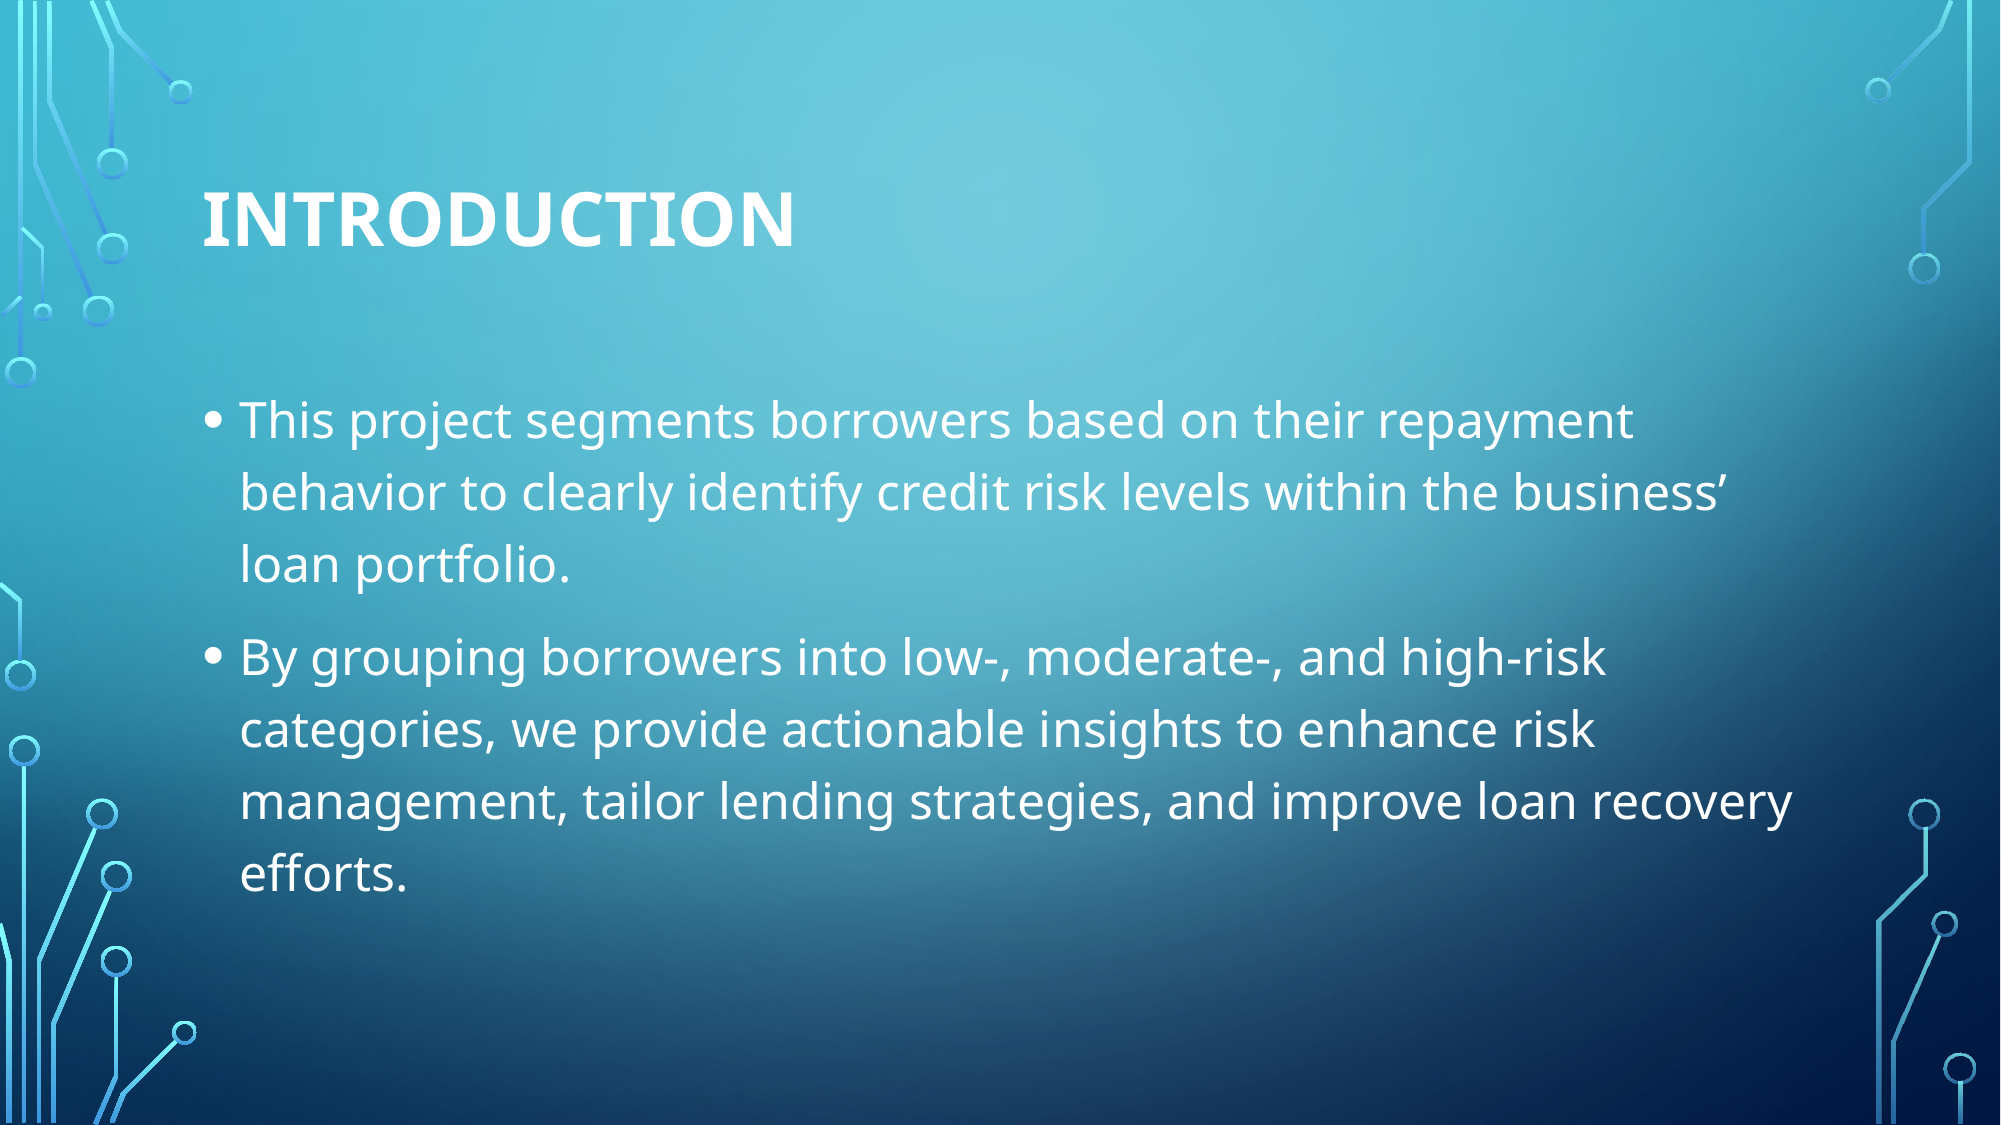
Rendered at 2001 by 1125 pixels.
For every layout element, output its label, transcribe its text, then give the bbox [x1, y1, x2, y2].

title INTRODUCTION [187, 101, 1813, 344]
list This project segments borrowers based on their repayment behavior to clearly identify credit risk levels within the business’ loan portfolio. By grouping borrowers into low-, moderate-, and high-risk categories, we provide actionable insights to enhance risk management, tailor lending strategies, and improve loan recovery efforts. [187, 369, 1813, 950]
